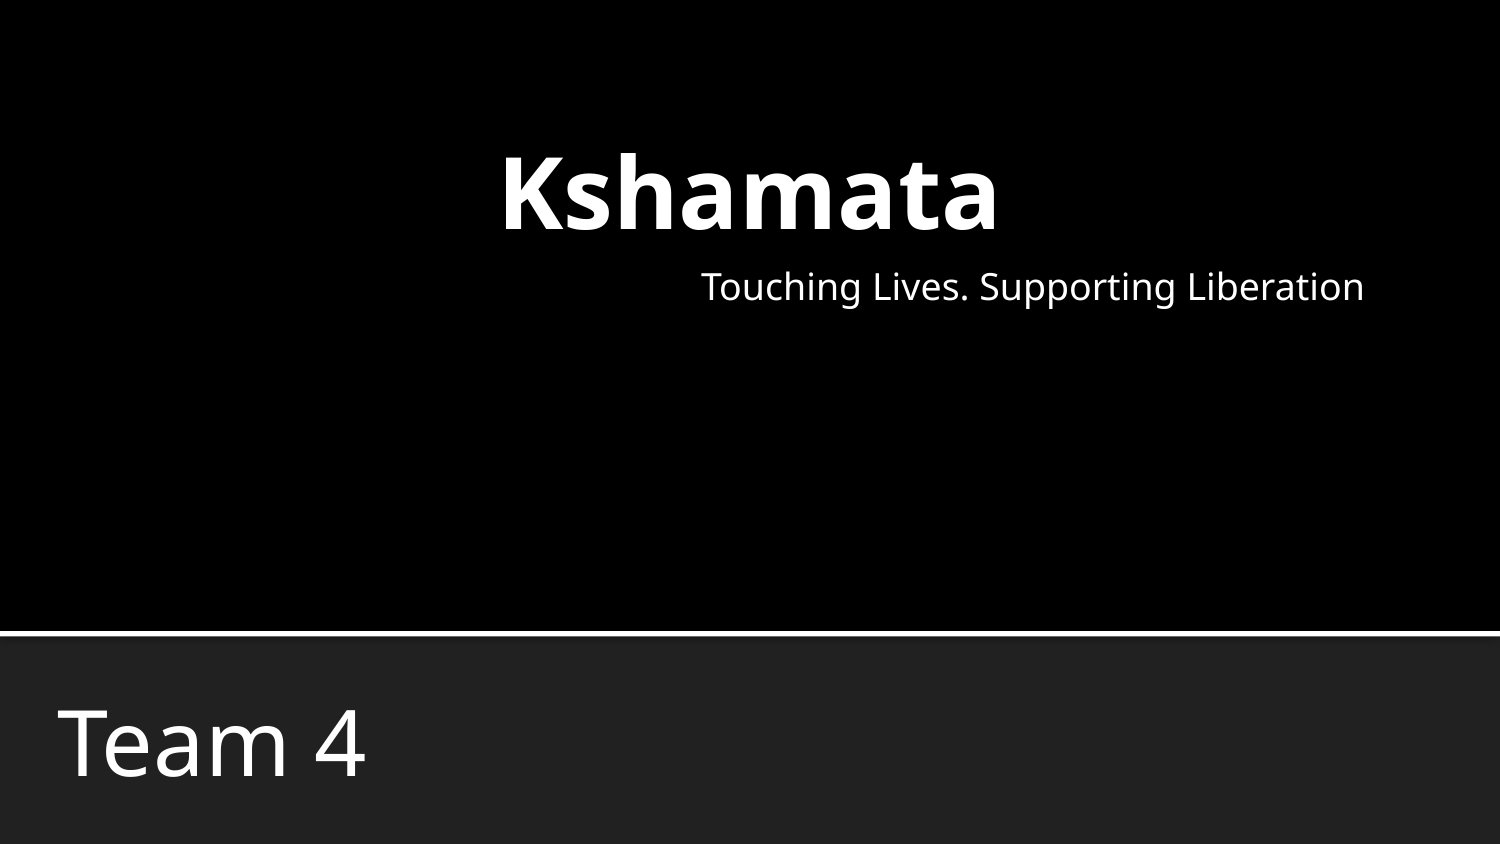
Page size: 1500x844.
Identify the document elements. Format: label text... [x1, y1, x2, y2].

text_box Team 4 [42, 669, 417, 810]
text_box Kshamata [489, 121, 1011, 257]
list Touching Lives. Supporting Liberation [700, 236, 1378, 309]
